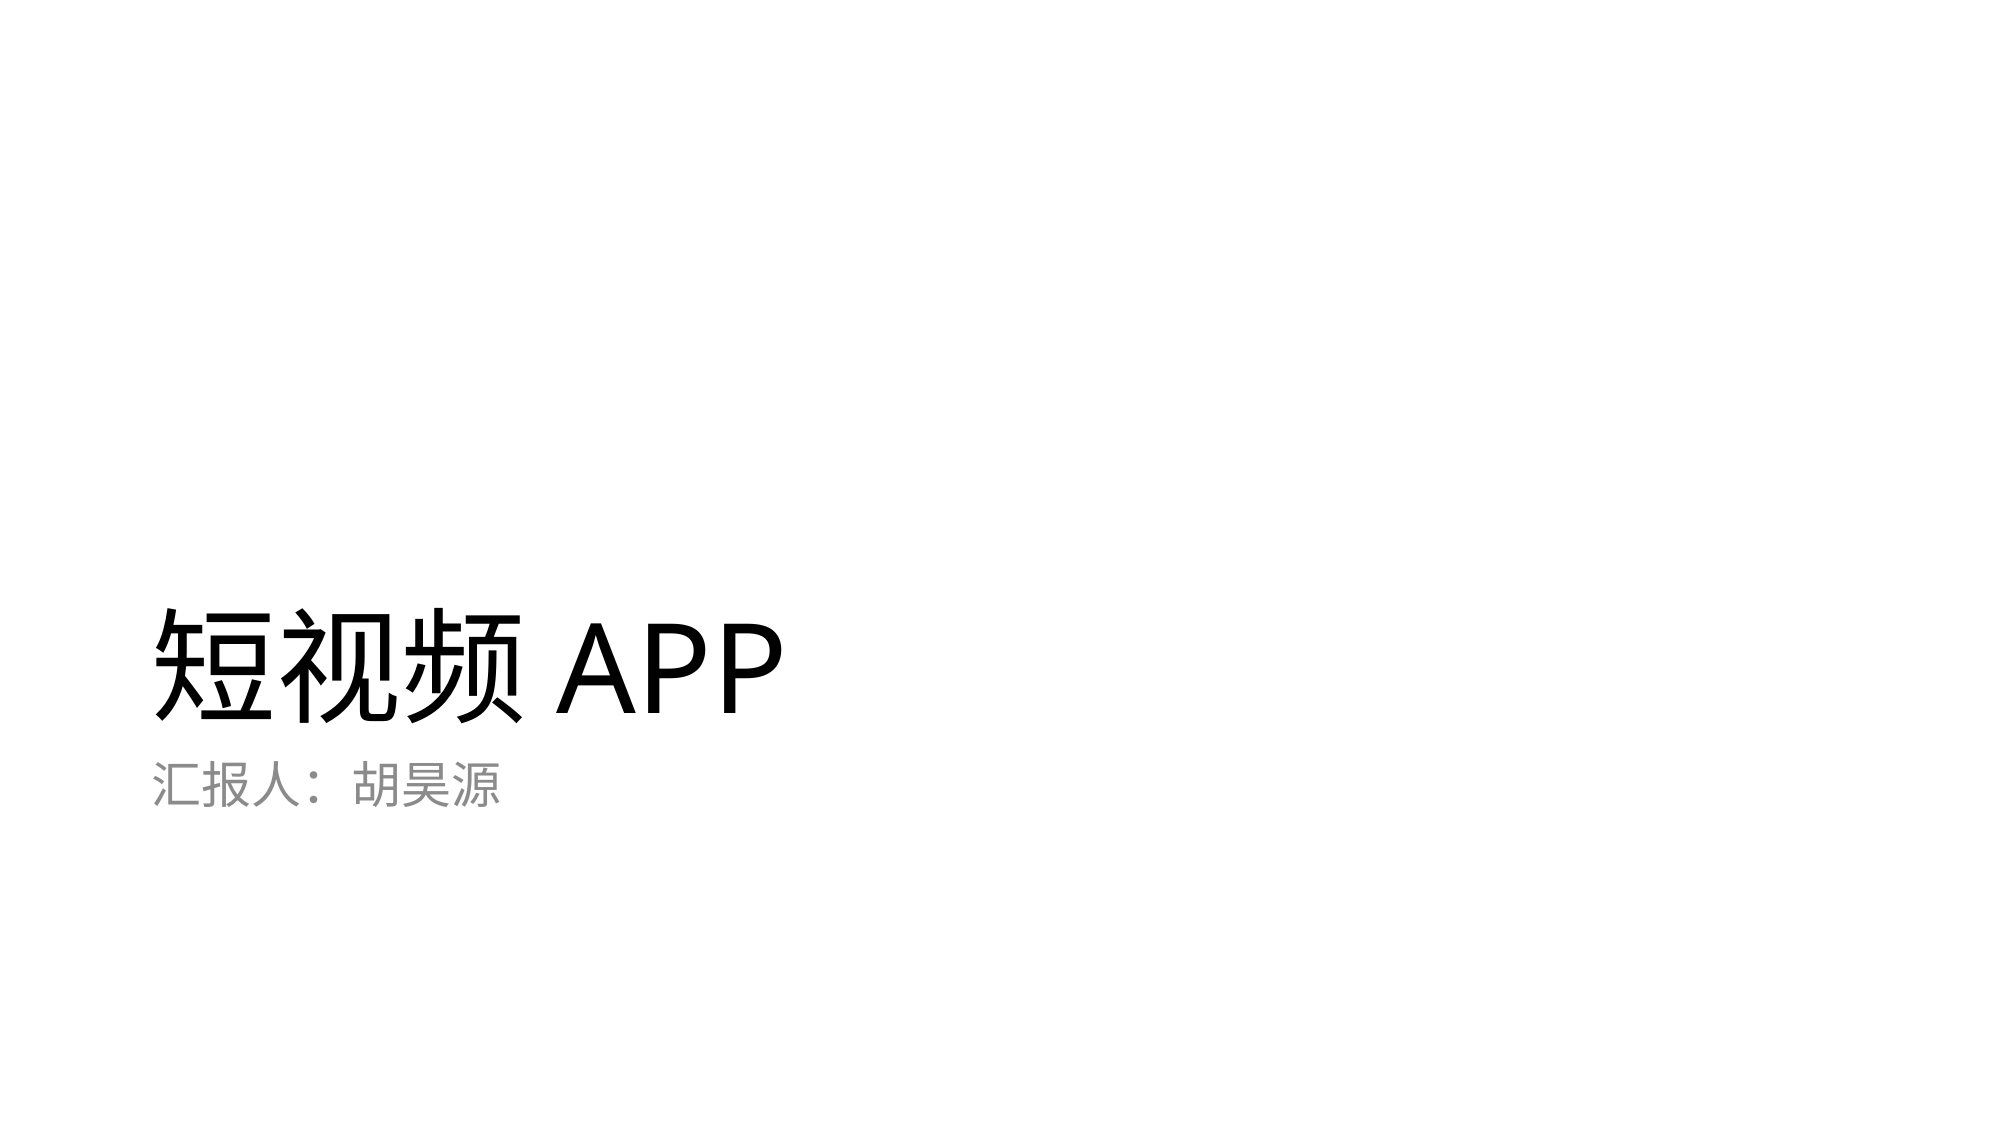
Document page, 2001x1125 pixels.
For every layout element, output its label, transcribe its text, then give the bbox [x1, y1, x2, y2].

list 汇报人：胡昊源 [136, 752, 1862, 999]
title 短视频APP [136, 280, 1862, 749]
